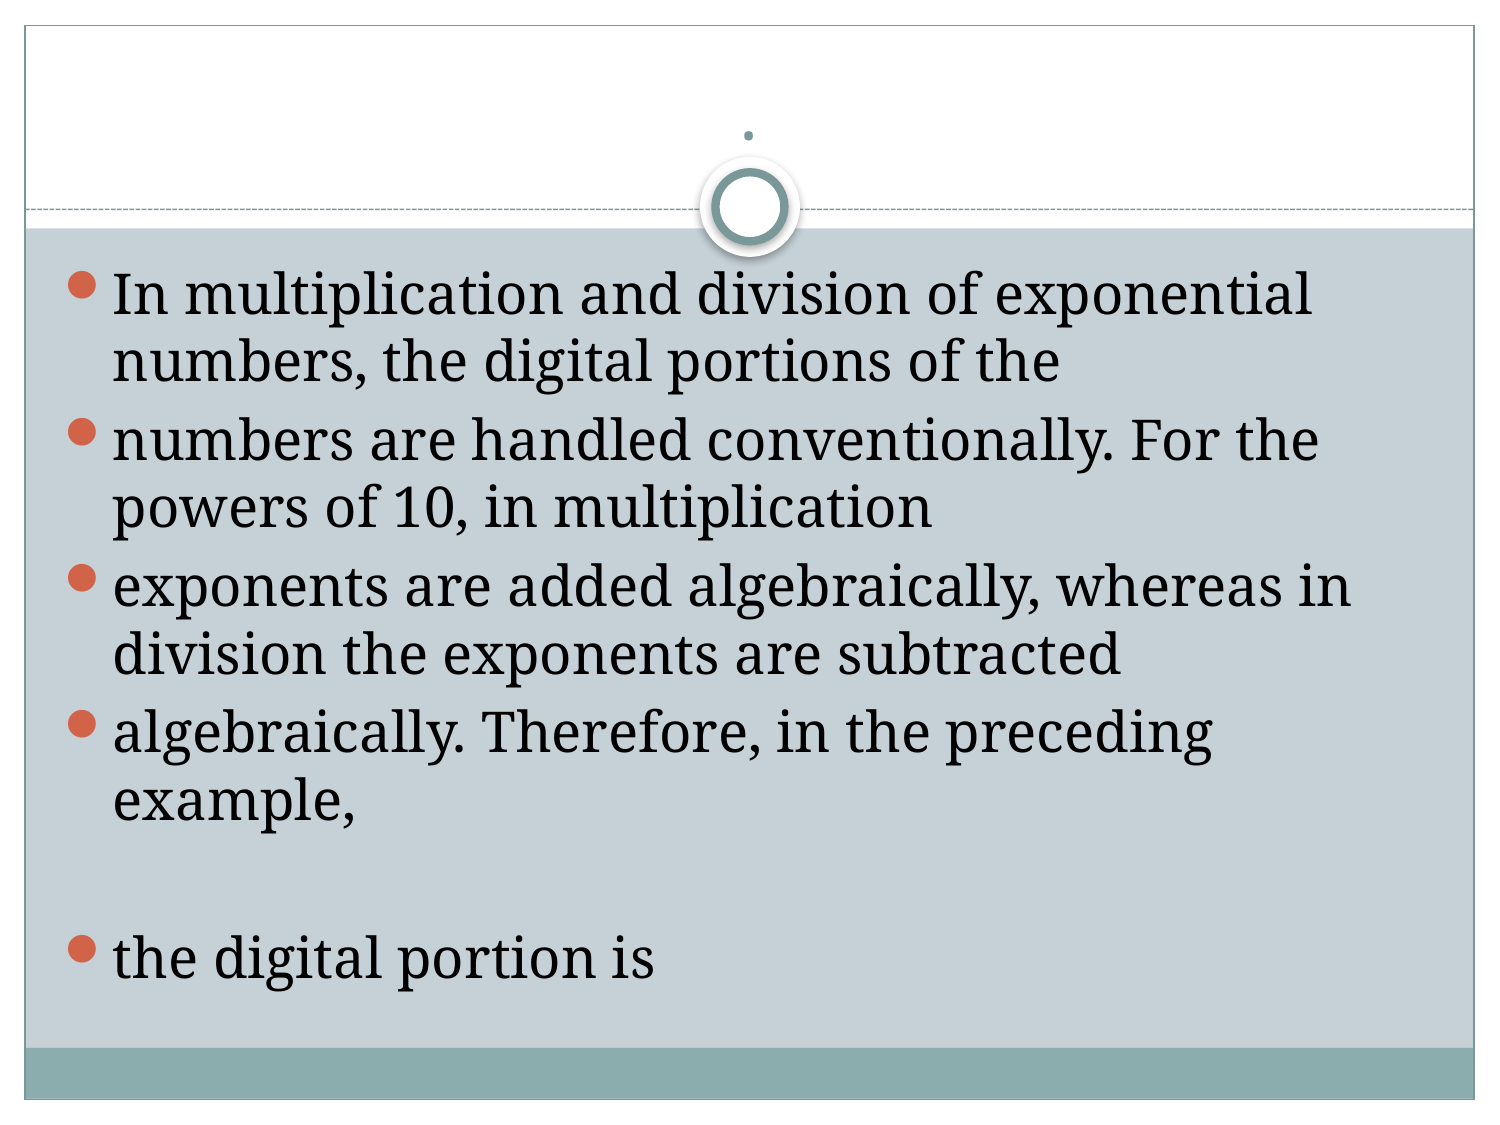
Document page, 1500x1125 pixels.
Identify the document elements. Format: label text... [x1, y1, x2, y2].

title . [49, 37, 1450, 162]
